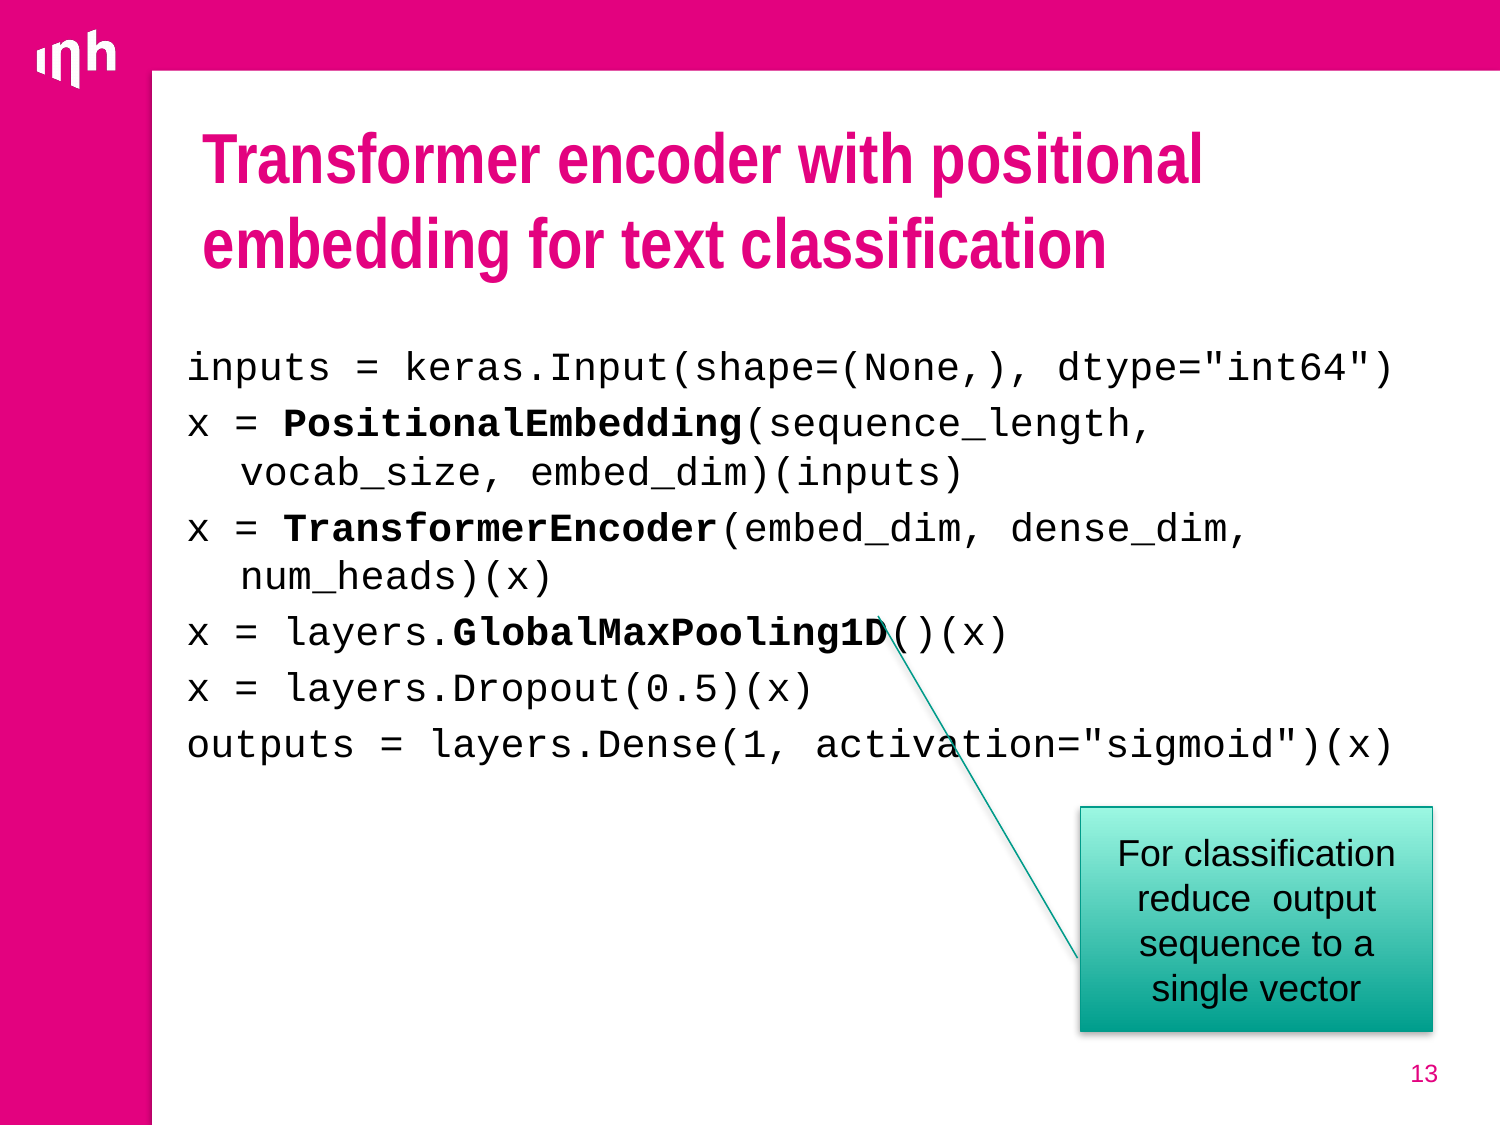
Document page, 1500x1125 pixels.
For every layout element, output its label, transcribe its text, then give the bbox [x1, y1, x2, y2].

text_box For classification reduce output sequence to a single vector [1080, 806, 1433, 1032]
text_box For classification reduce output sequence to a single vector [877, 615, 1079, 959]
list inputs = keras.Input(shape=(None,), dtype="int64") x = PositionalEmbedding(sequence_length, vocab_size, embed_dim)(inputs) x = TransformerEncoder(embed_dim, dense_dim, num_heads)(x) x = layers.GlobalMaxPooling1D()(x) x = layers.Dropout(0.5)(x) outputs = layers.Dense(1, activation="sigmoid")(x) [170, 332, 1454, 1020]
picture [29, 12, 123, 106]
title Transformer encoder with positional embedding for text classification [187, 104, 1454, 307]
slide_number 13 [1103, 1042, 1454, 1103]
